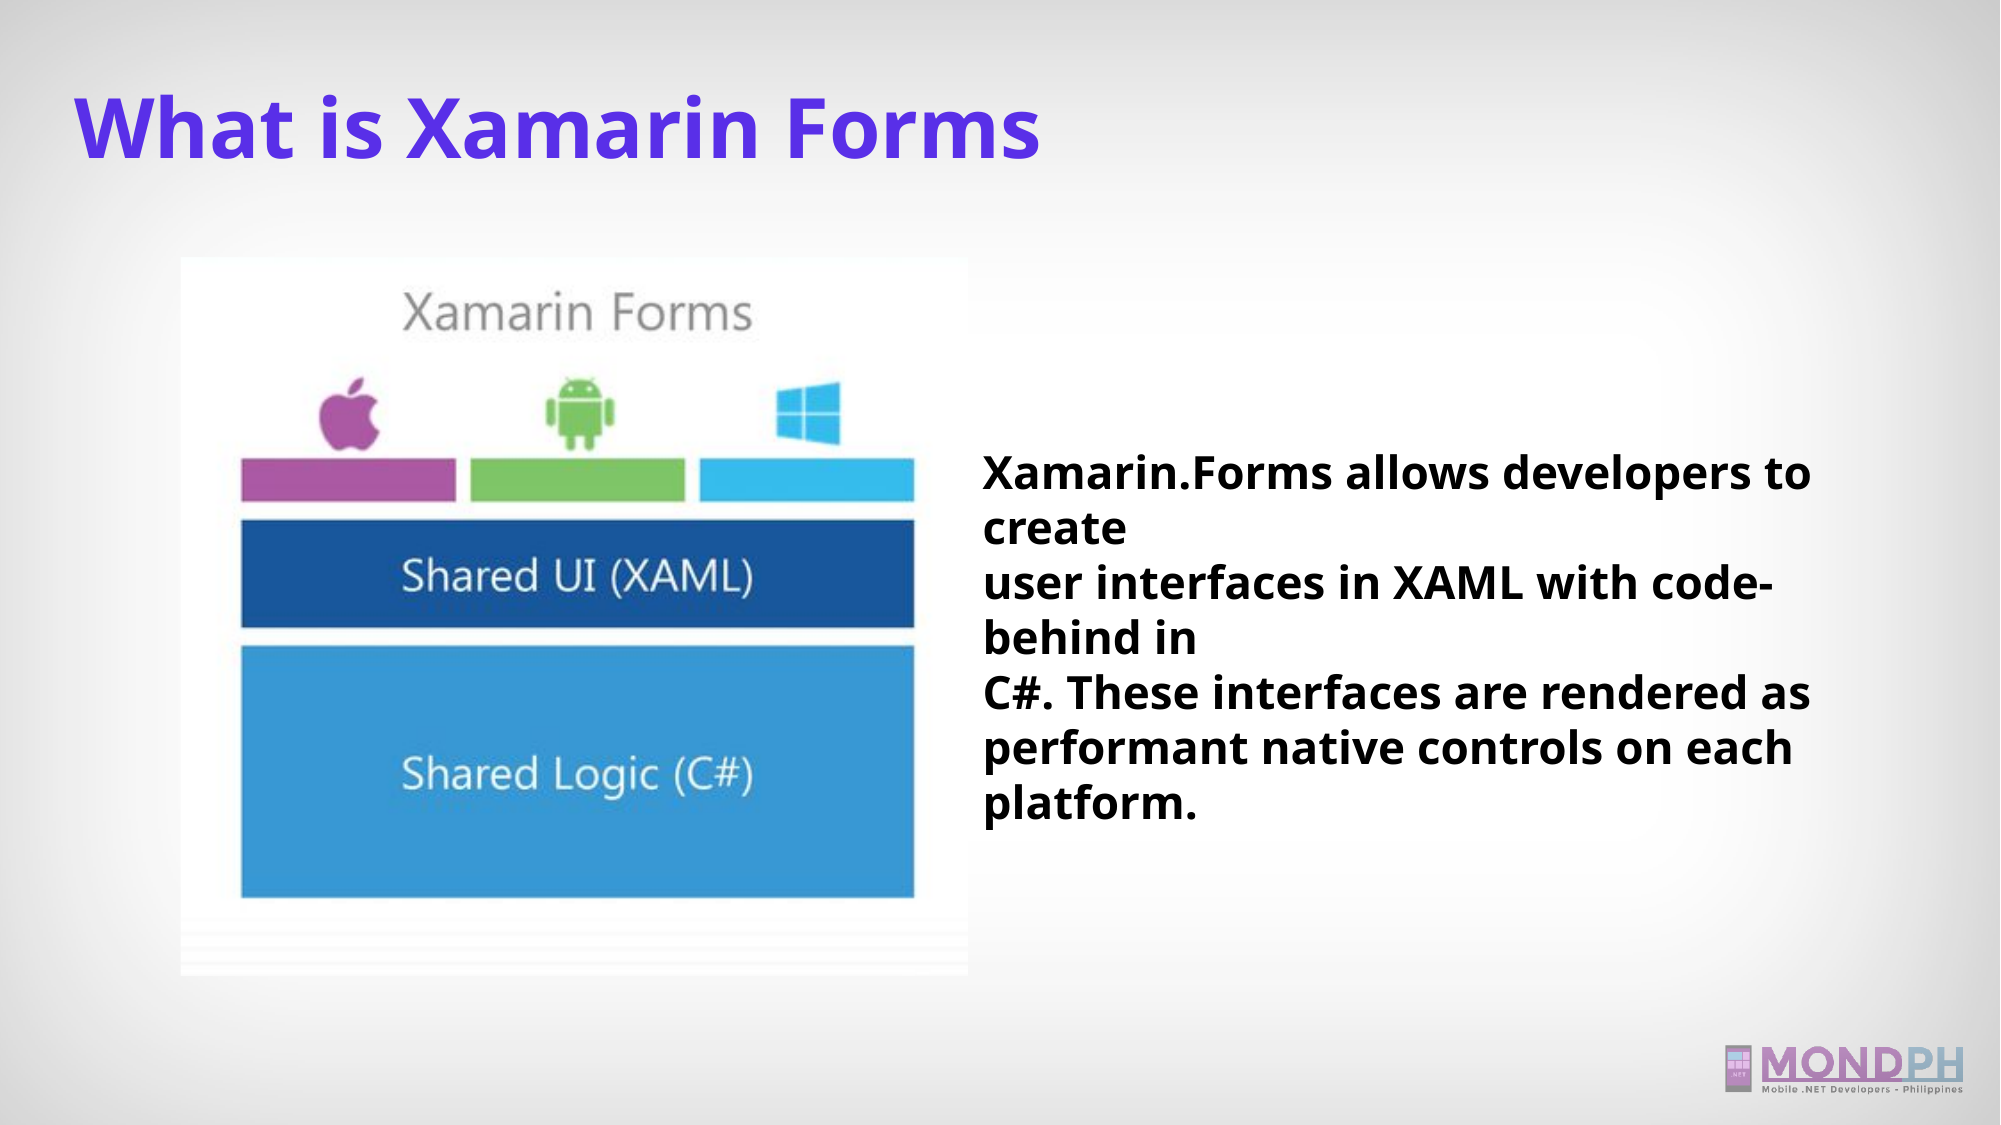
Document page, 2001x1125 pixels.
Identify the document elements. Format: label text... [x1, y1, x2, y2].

picture [0, 0, 2000, 1125]
text_box What is Xamarin Forms [59, 68, 1367, 183]
text_box Xamarin.Forms allows developers to create user interfaces in XAML with code-behind in C#. These interfaces are rendered as performant native controls on each platform. [968, 436, 1906, 837]
